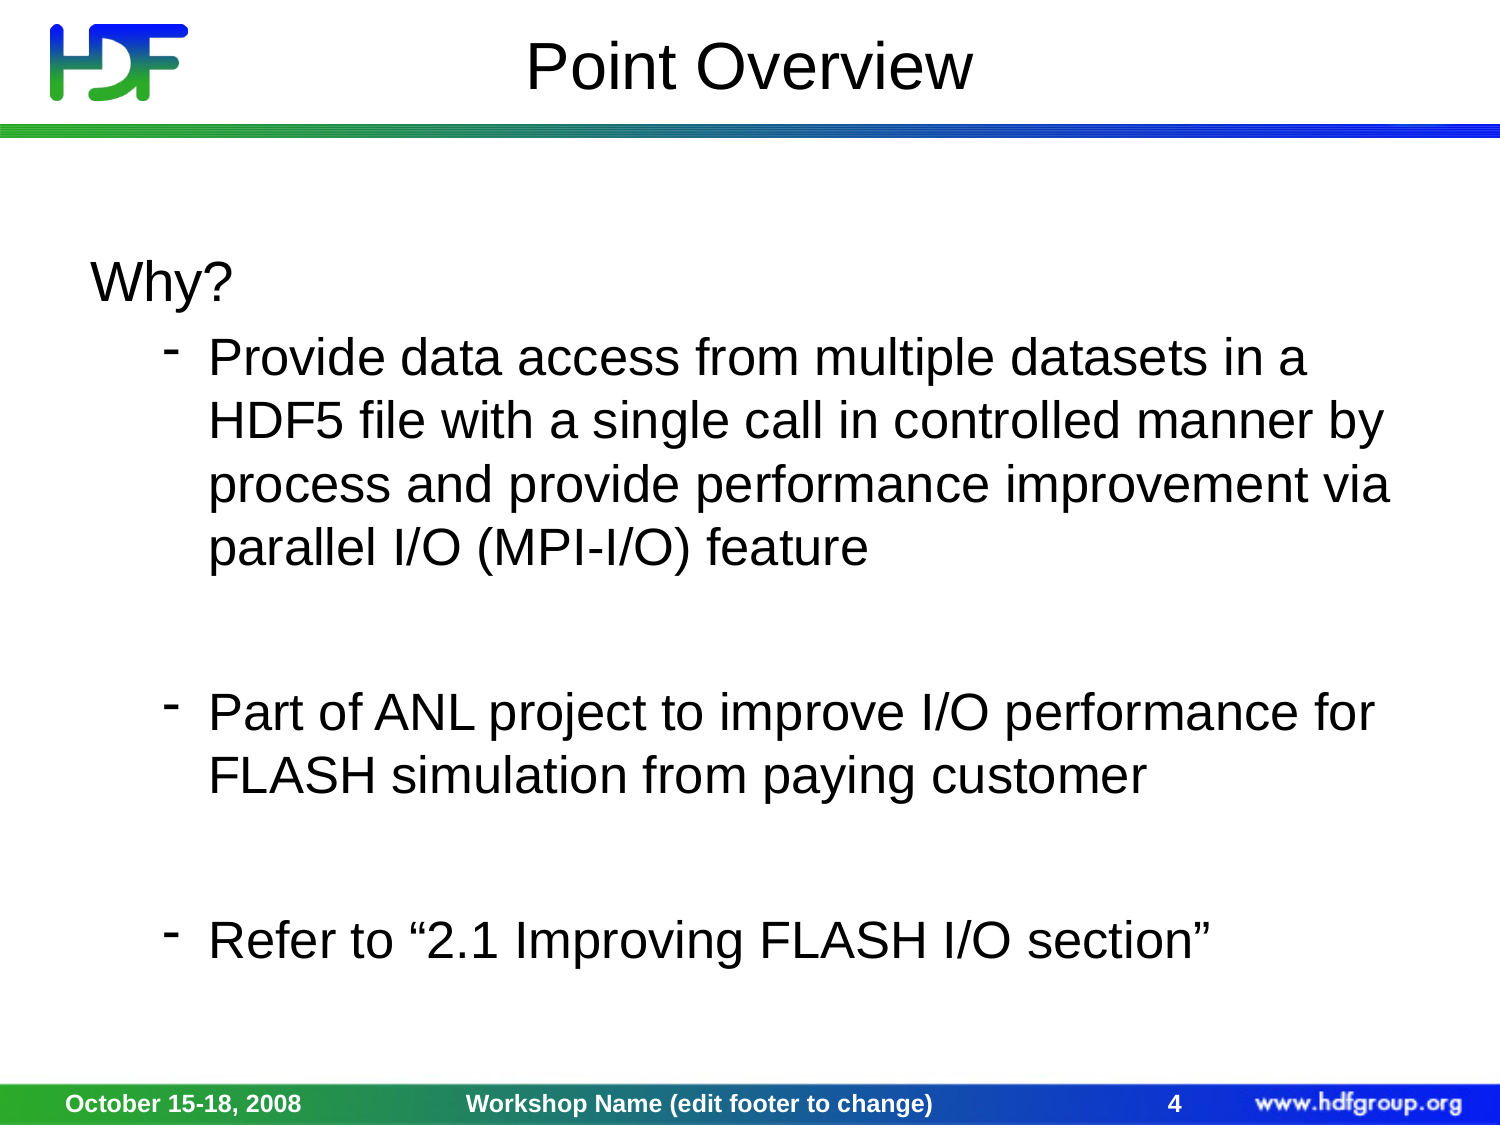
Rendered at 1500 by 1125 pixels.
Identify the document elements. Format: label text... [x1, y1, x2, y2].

picture [0, 0, 1500, 1125]
list Why? Provide data access from multiple datasets in a HDF5 file with a single call in controlled manner by process and provide performance improvement via parallel I/O (MPI-I/O) feature Part of ANL project to improve I/O performance for FLASH simulation from paying customer Refer to “2.1 Improving FLASH I/O section” [74, 237, 1426, 981]
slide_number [49, 1087, 326, 1125]
title Point Overview [74, 0, 1426, 126]
footer Workshop Name (edit footer to change) [374, 1087, 1026, 1125]
slide_number 4 [1112, 1087, 1238, 1125]
